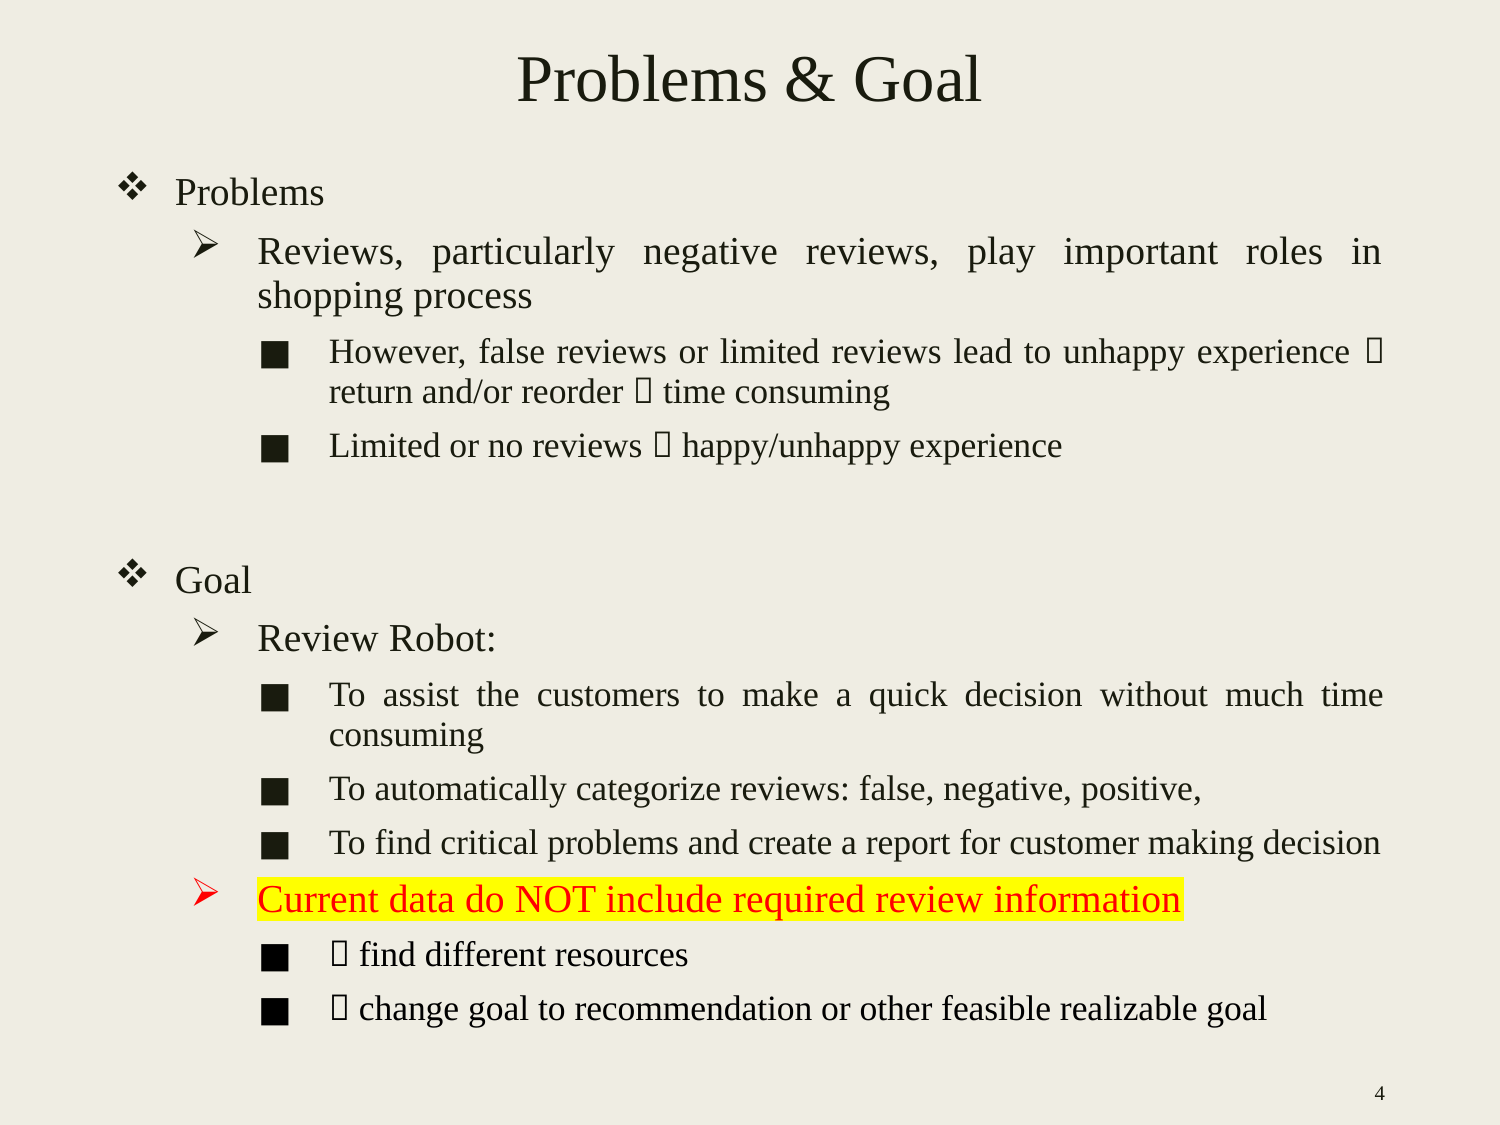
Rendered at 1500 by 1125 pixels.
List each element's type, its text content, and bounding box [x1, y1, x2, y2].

title Problems & Goal [99, 37, 1400, 150]
slide_number 4 [1165, 1058, 1400, 1125]
list Problems Reviews, particularly negative reviews, play important roles in shopping process However, false reviews or limited reviews lead to unhappy experience  return and/or reorder  time consuming Limited or no reviews  happy/unhappy experience Goal Review Robot: To assist the customers to make a quick decision without much time consuming To automatically categorize reviews: false, negative, positive, To find critical problems and create a report for customer making decision Current data do NOT include required review information  find different resources  change goal to recommendation or other feasible realizable goal [99, 162, 1400, 1059]
